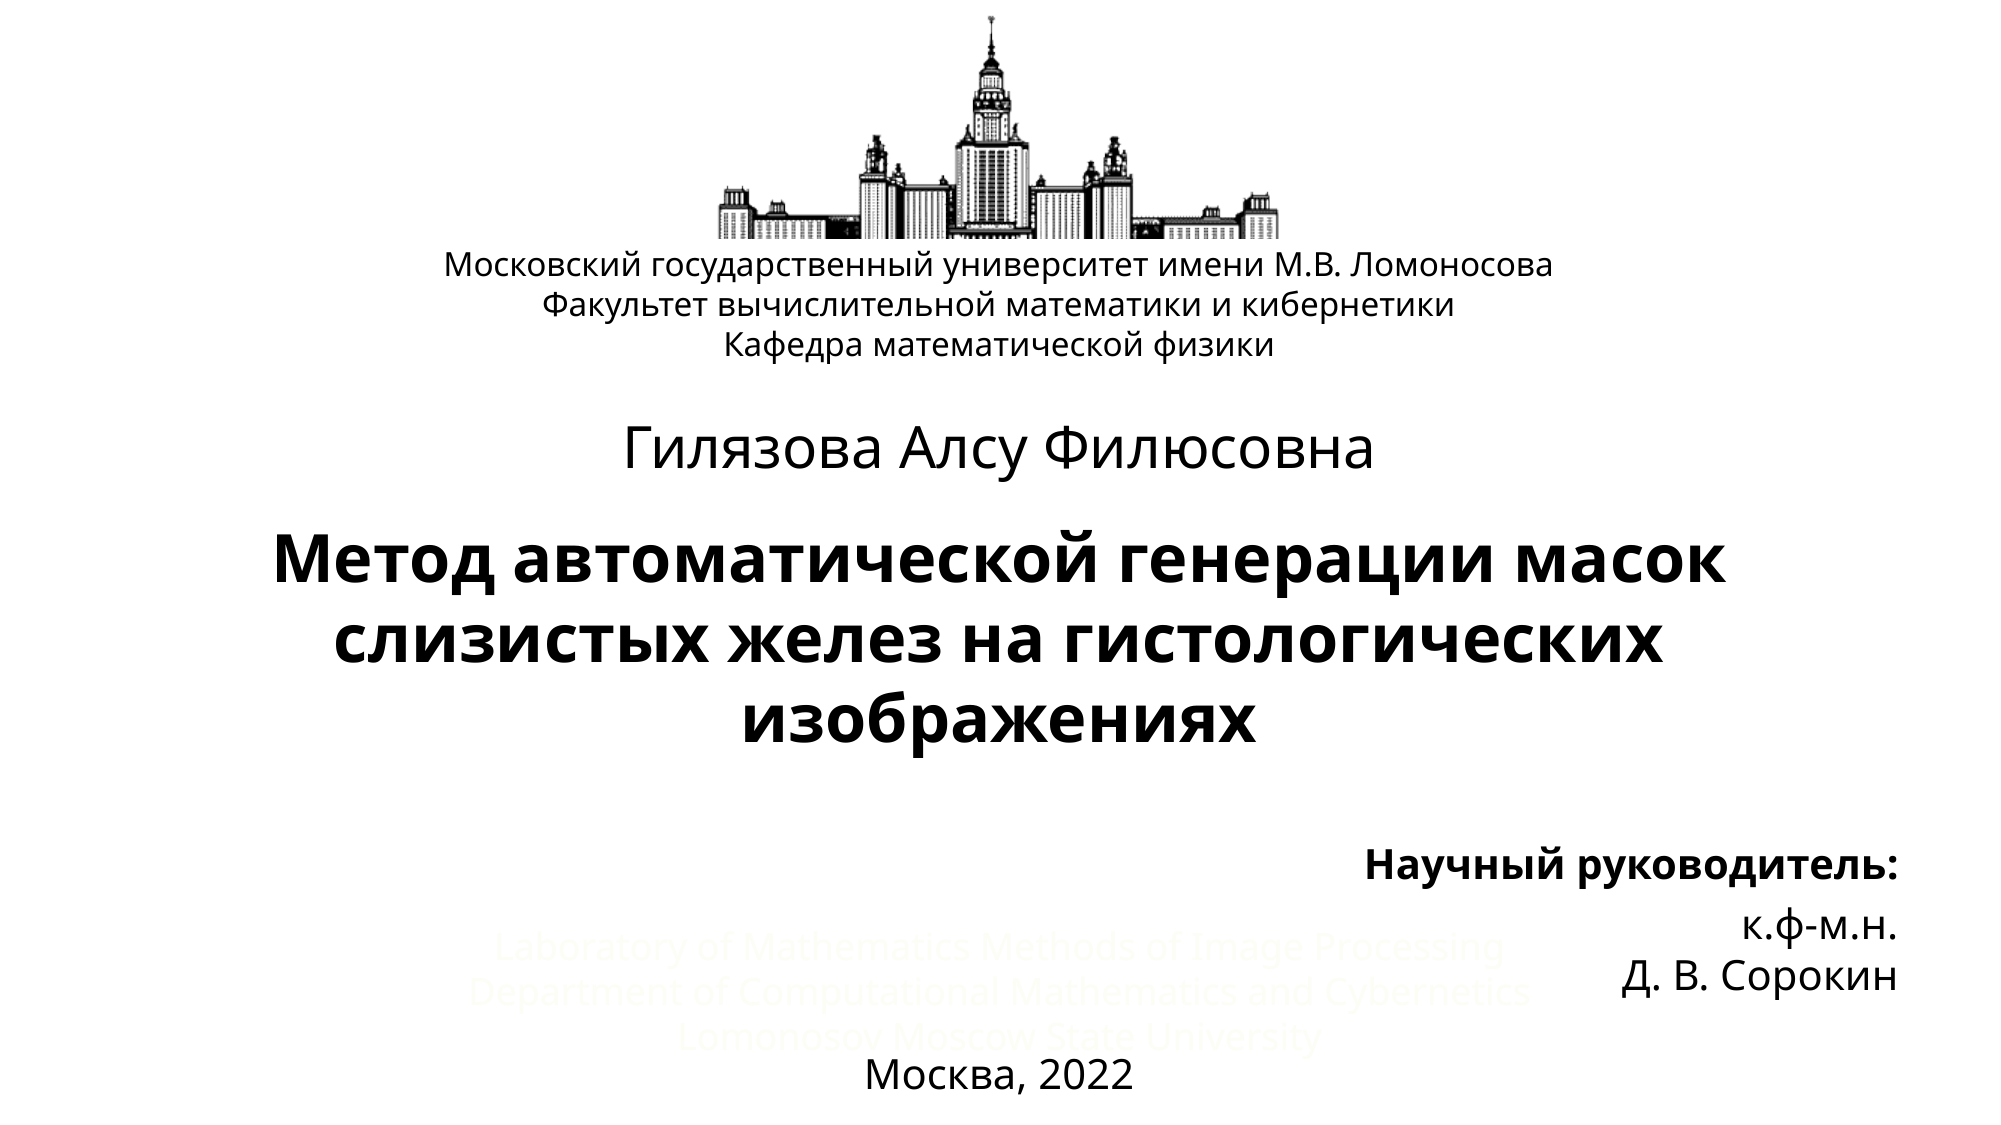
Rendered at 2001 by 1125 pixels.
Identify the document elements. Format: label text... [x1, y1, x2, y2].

list Москва, 2022 [85, 1037, 1913, 1109]
list Гилязова Алсу Филюсовна [85, 388, 1914, 502]
list к.ф-м.н. Д. В. Сорокин [86, 890, 1914, 1019]
picture [700, 1, 1300, 239]
title Метод автоматической генерации масок слизистых желез на гистологических изображениях [85, 551, 1913, 720]
